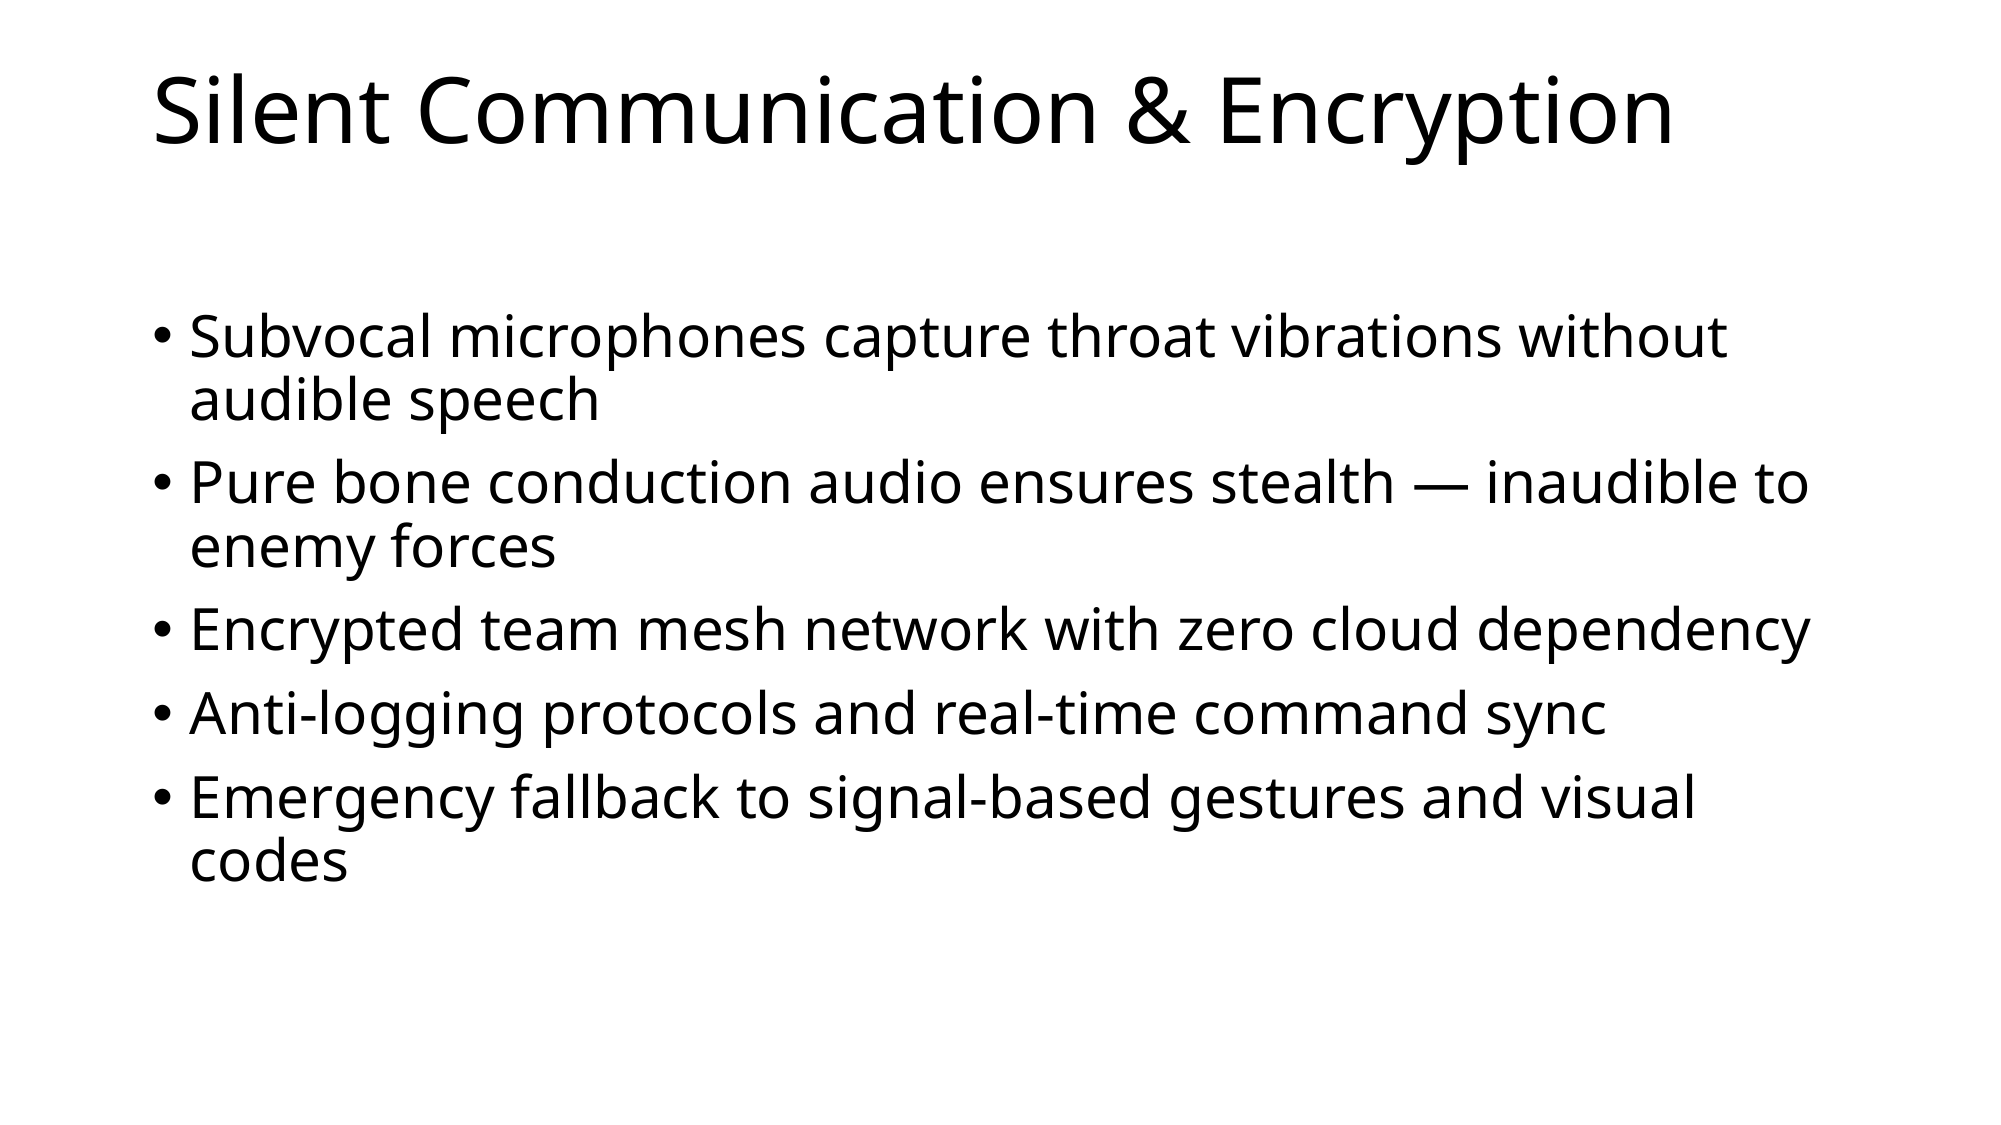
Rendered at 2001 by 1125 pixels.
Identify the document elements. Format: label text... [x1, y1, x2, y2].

title Silent Communication & Encryption [137, 59, 1863, 278]
list Subvocal microphones capture throat vibrations without audible speech Pure bone conduction audio ensures stealth — inaudible to enemy forces Encrypted team mesh network with zero cloud dependency Anti-logging protocols and real-time command sync Emergency fallback to signal-based gestures and visual codes [137, 299, 1863, 1014]
